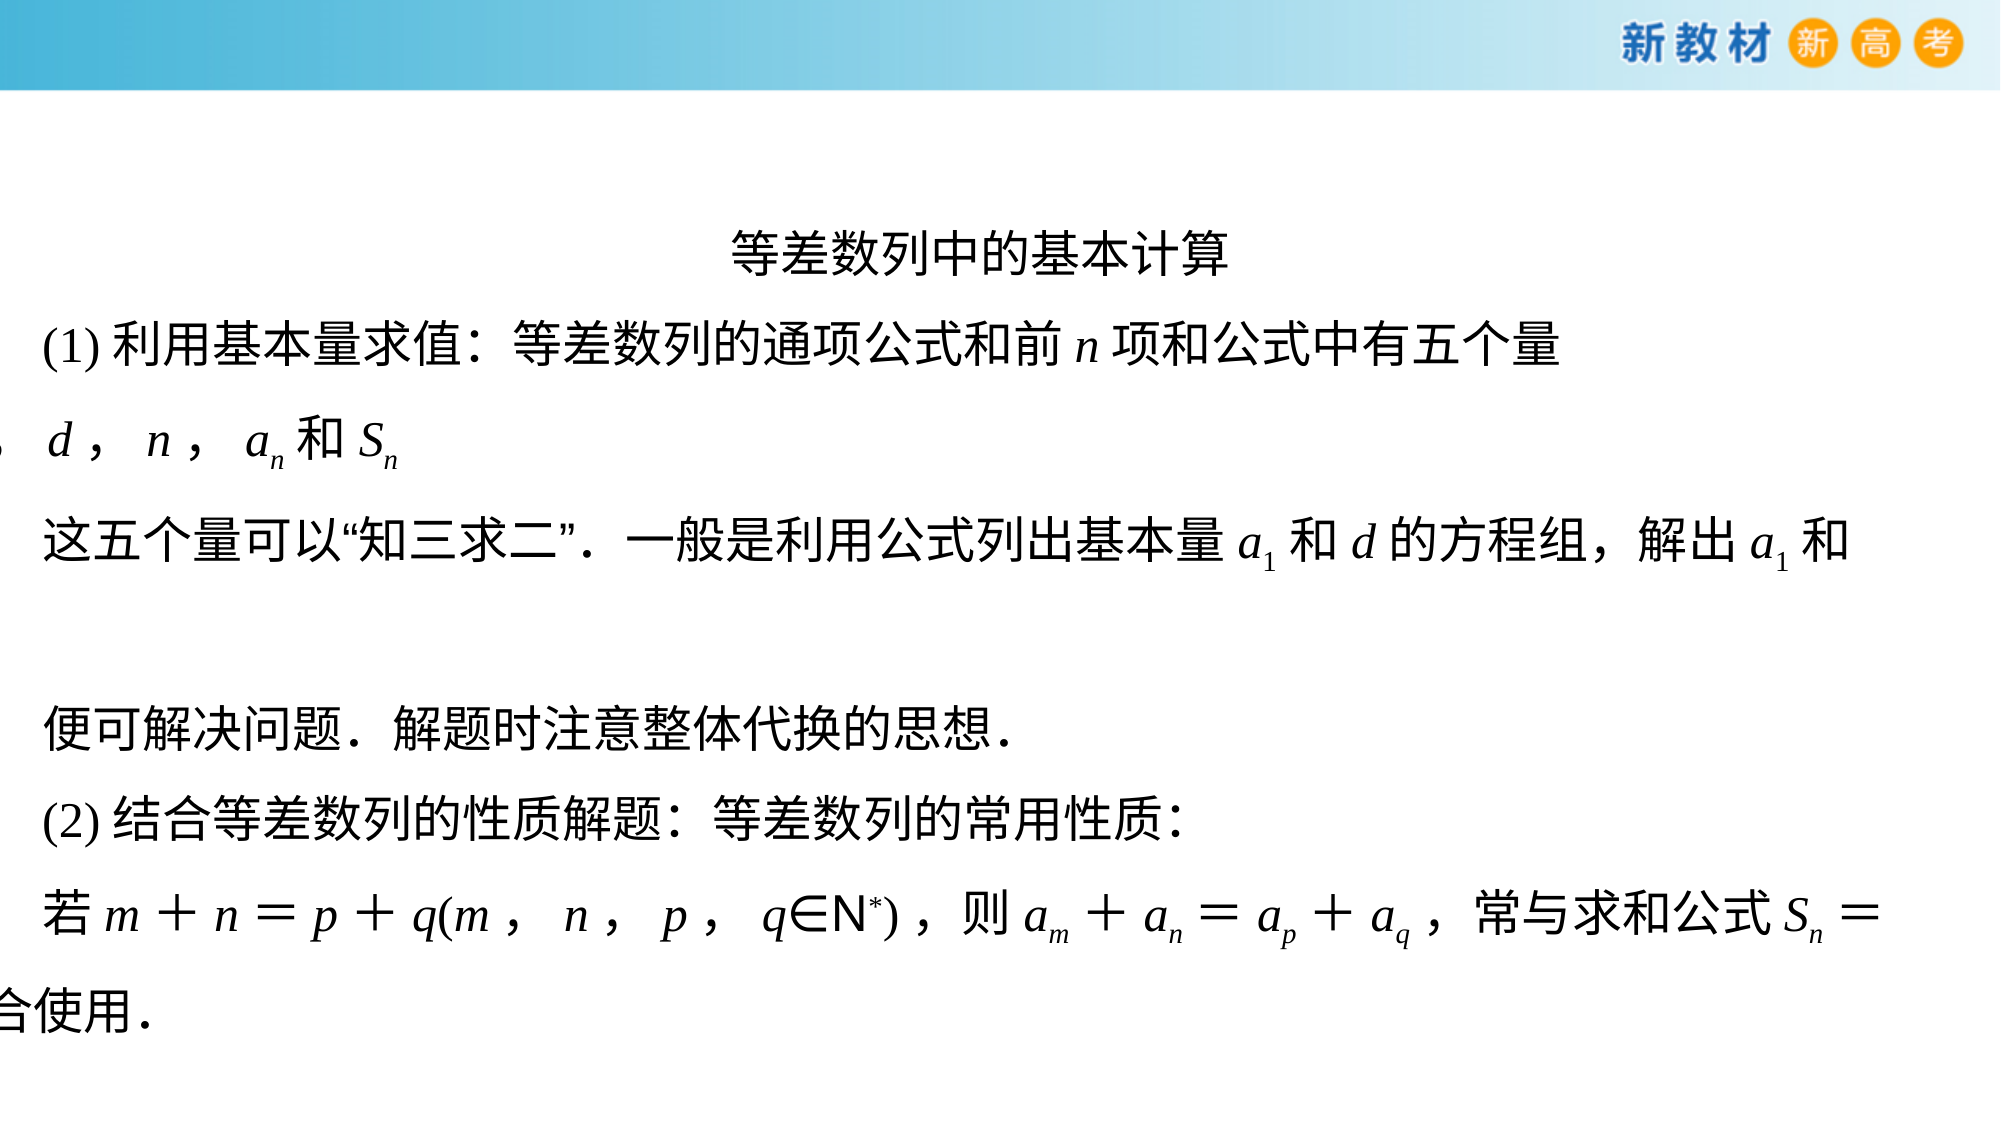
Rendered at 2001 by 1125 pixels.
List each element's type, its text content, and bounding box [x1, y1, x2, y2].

picture [0, 0, 2001, 1125]
text_box 等差数列中的基本计算 (1)利用基本量求值：等差数列的通项公式和前n项和公式中有五个量a1，d，n，an和Sn 这五个量可以“知三求二”．一般是利用公式列出基本量a1和d的方程组，解出a1和d， 便可解决问题．解题时注意整体代换的思想． (2)结合等差数列的性质解题：等差数列的常用性质： 若m＋n＝p＋q(m，n，p，q∈N*)，则am＋an＝ap＋aq，常与求和公式Sn＝结合使用． [0, 185, 1935, 1047]
